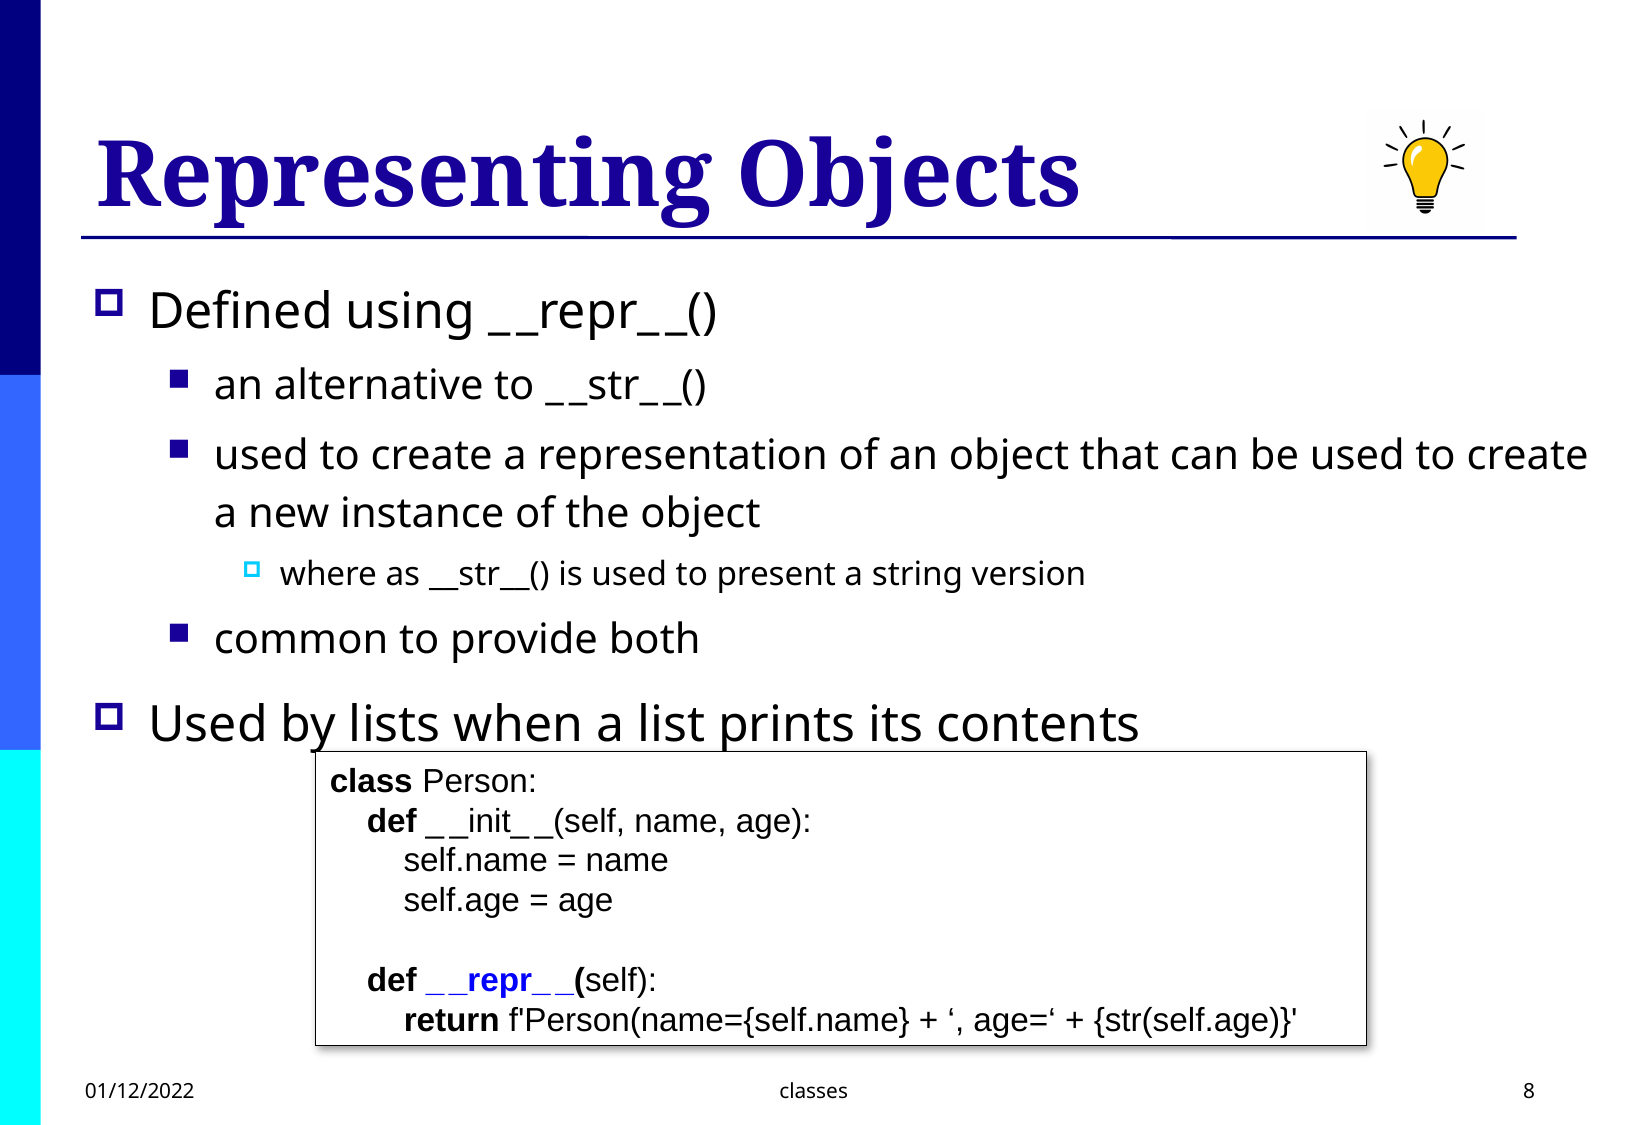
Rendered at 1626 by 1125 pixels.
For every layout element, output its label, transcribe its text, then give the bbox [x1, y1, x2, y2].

footer classes [556, 1070, 1071, 1125]
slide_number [70, 1070, 450, 1125]
list Defined using _ _repr_ _() an alternative to _ _str_ _() used to create a representation of an object that can be used to create a new instance of the object where as __str__() is used to present a string version common to provide both Used by lists when a list prints its contents [77, 255, 1604, 976]
slide_number 8 [1170, 1070, 1550, 1125]
picture [1366, 109, 1485, 231]
text_box class Person: def _ _init_ _(self, name, age): self.name = name self.age = age def _ _repr_ _(self): return f'Person(name={self.name} + ‘, age=‘ + {str(self.age)}' [315, 751, 1367, 1046]
title Representing Objects [81, 45, 1544, 233]
